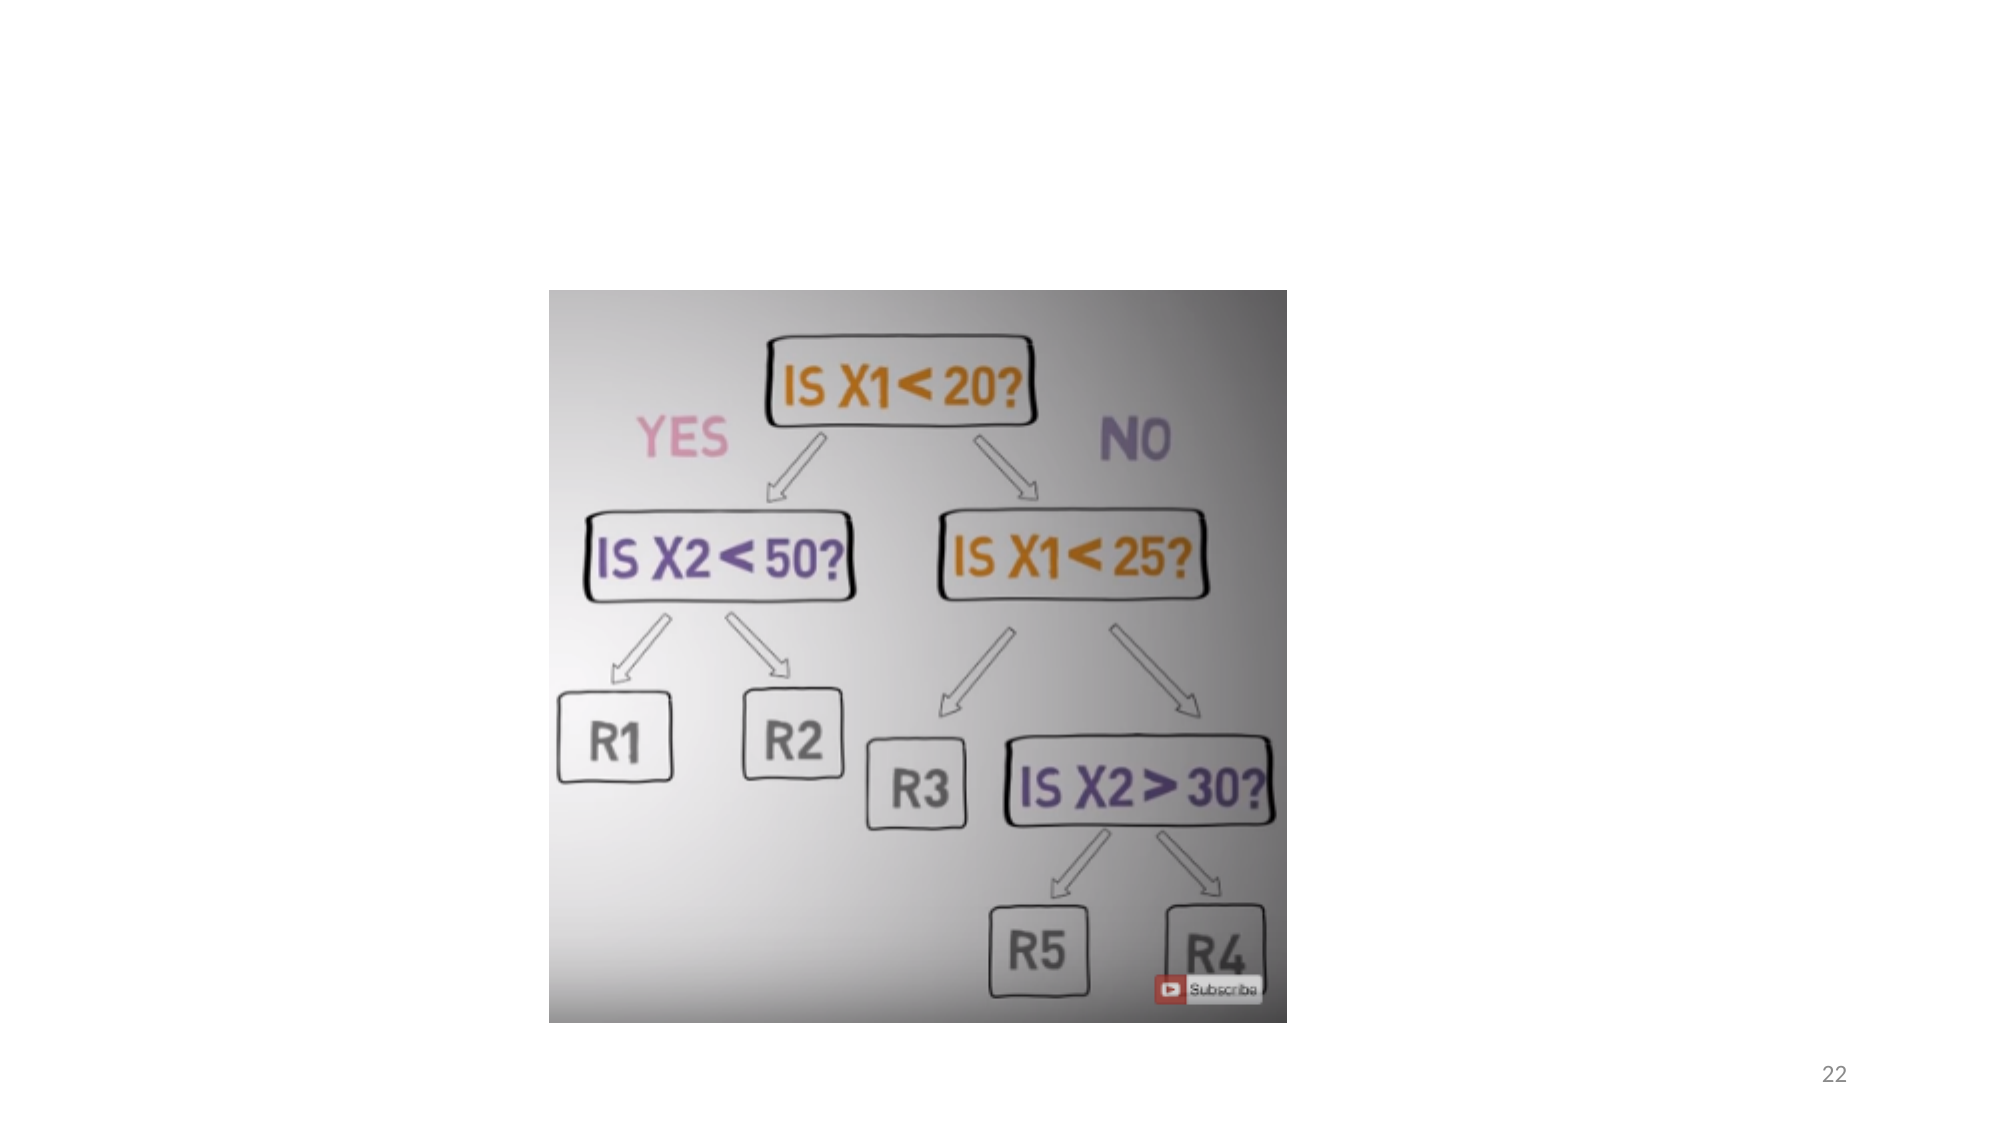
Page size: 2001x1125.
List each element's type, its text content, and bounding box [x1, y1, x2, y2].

picture [549, 290, 1287, 1023]
slide_number 22 [1412, 1042, 1863, 1103]
